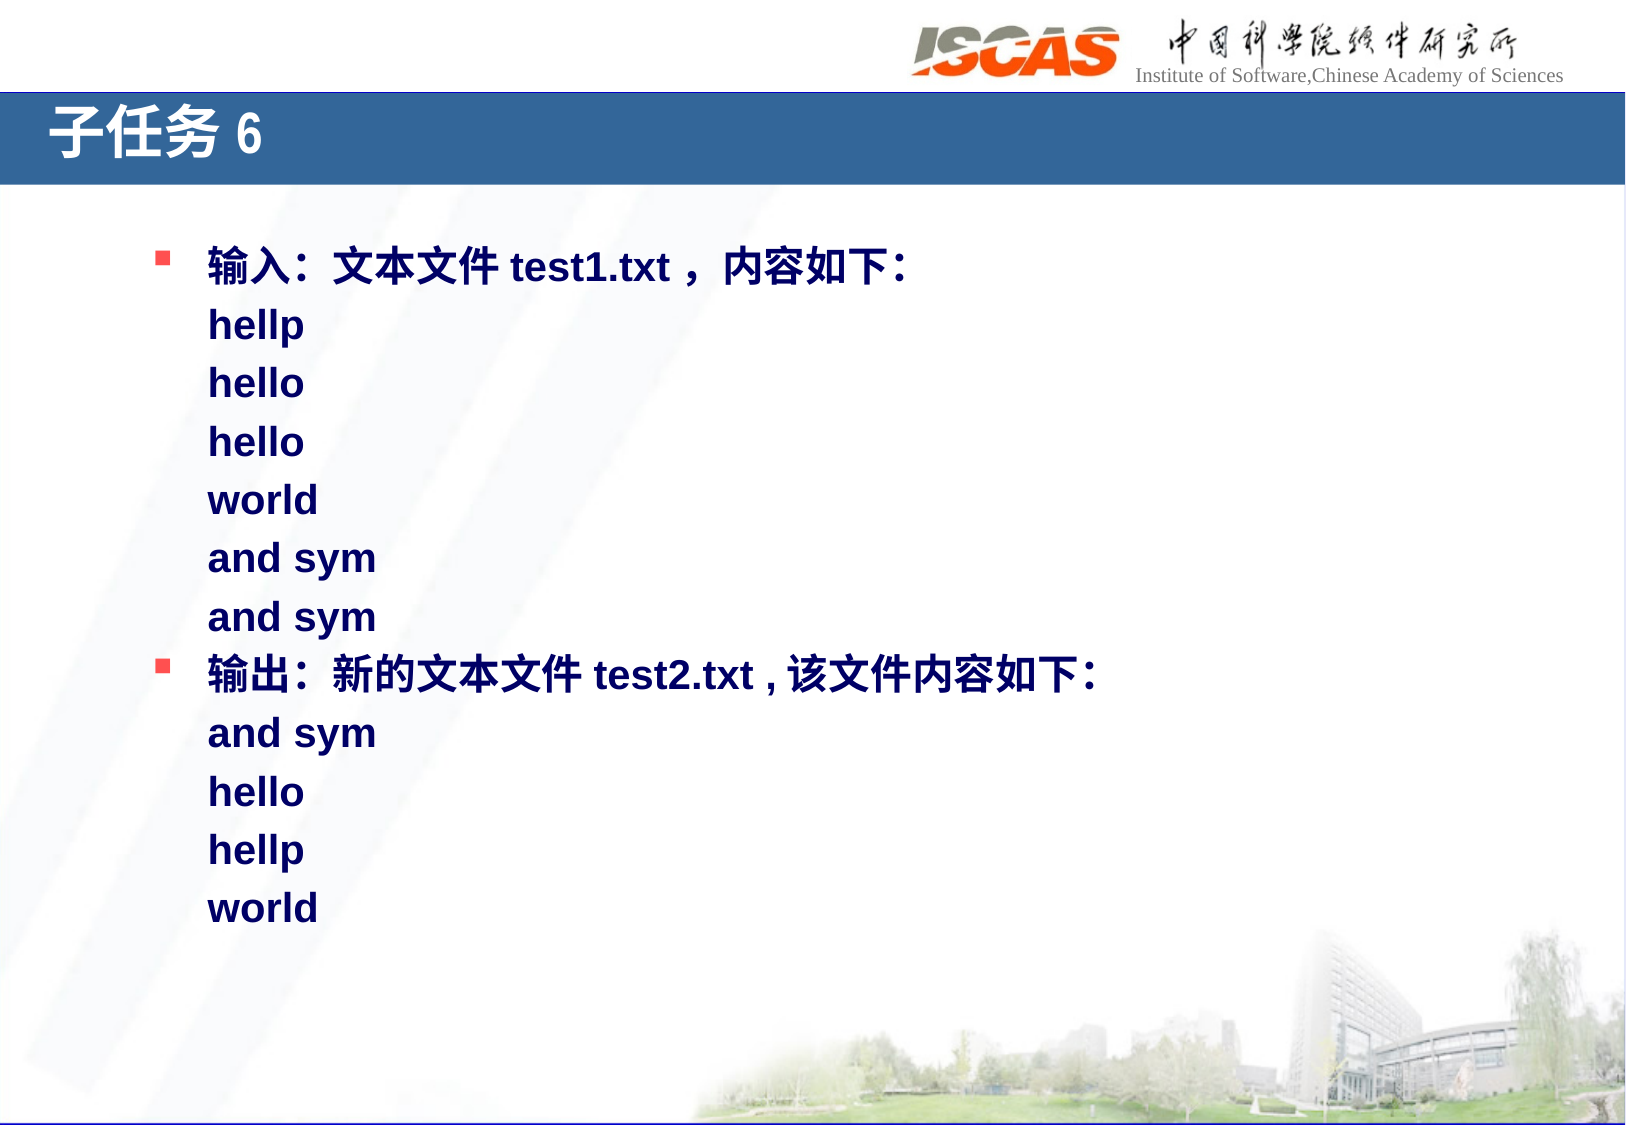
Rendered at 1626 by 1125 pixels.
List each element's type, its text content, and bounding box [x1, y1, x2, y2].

list 输入：文本文件test1.txt，内容如下： hellp hello hello world and sym and sym 输出：新的文本文件test2.txt ,该文件内容如下： and sym hello hellp world [136, 231, 1489, 1125]
picture [907, 18, 1132, 87]
picture [1166, 15, 1519, 71]
picture [0, 92, 1626, 1125]
title 子任务6 [0, 93, 1625, 185]
